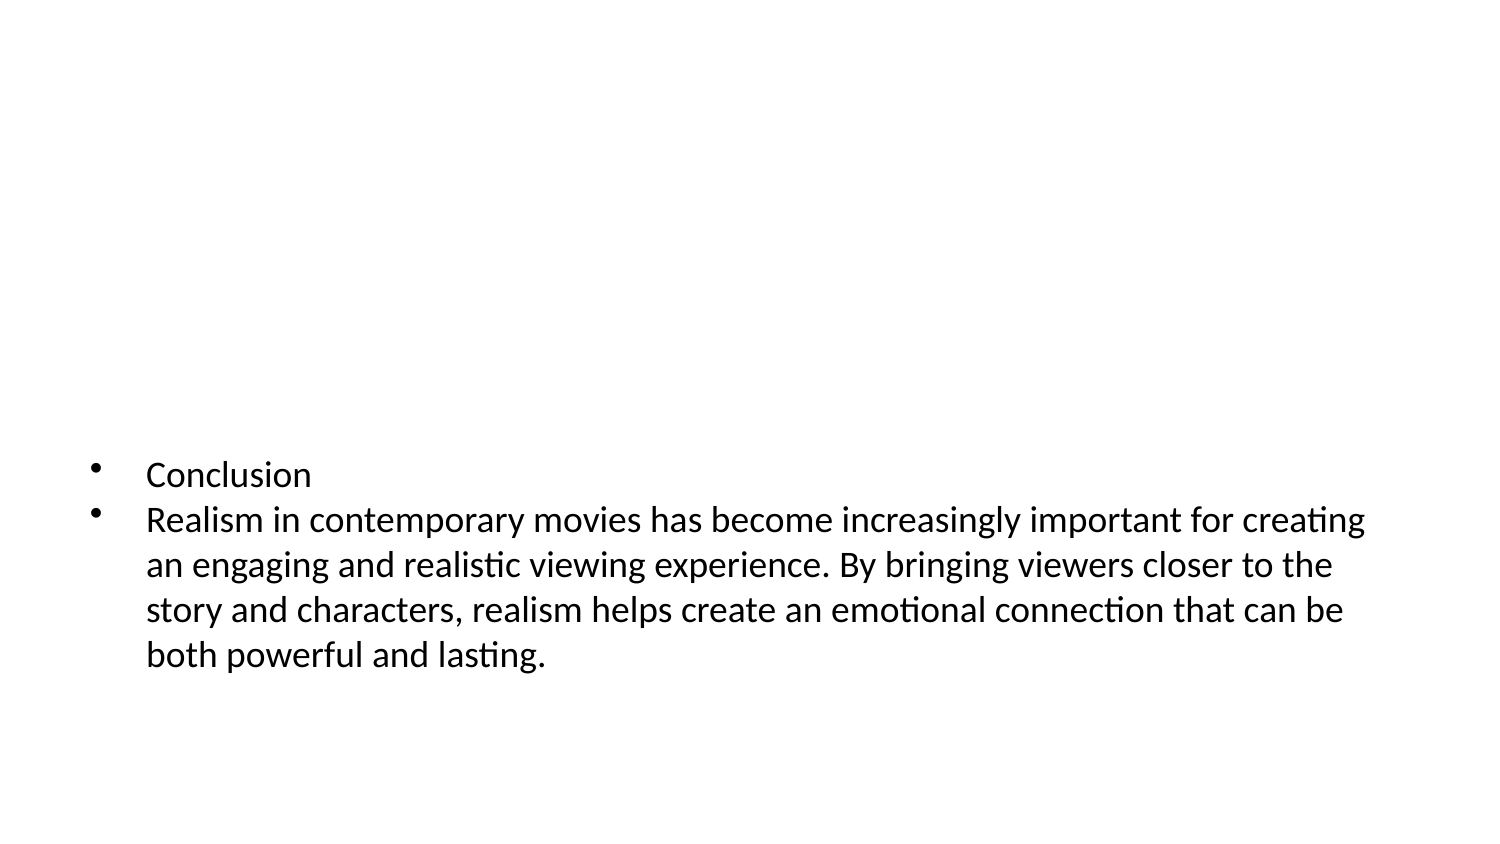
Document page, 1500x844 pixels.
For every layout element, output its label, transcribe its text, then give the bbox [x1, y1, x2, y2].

text_box Conclusion Realism in contemporary movies has become increasingly important for creating an engaging and realistic viewing experience. By bringing viewers closer to the story and characters, realism helps create an emotional connection that can be both powerful and lasting. [74, 149, 1425, 844]
